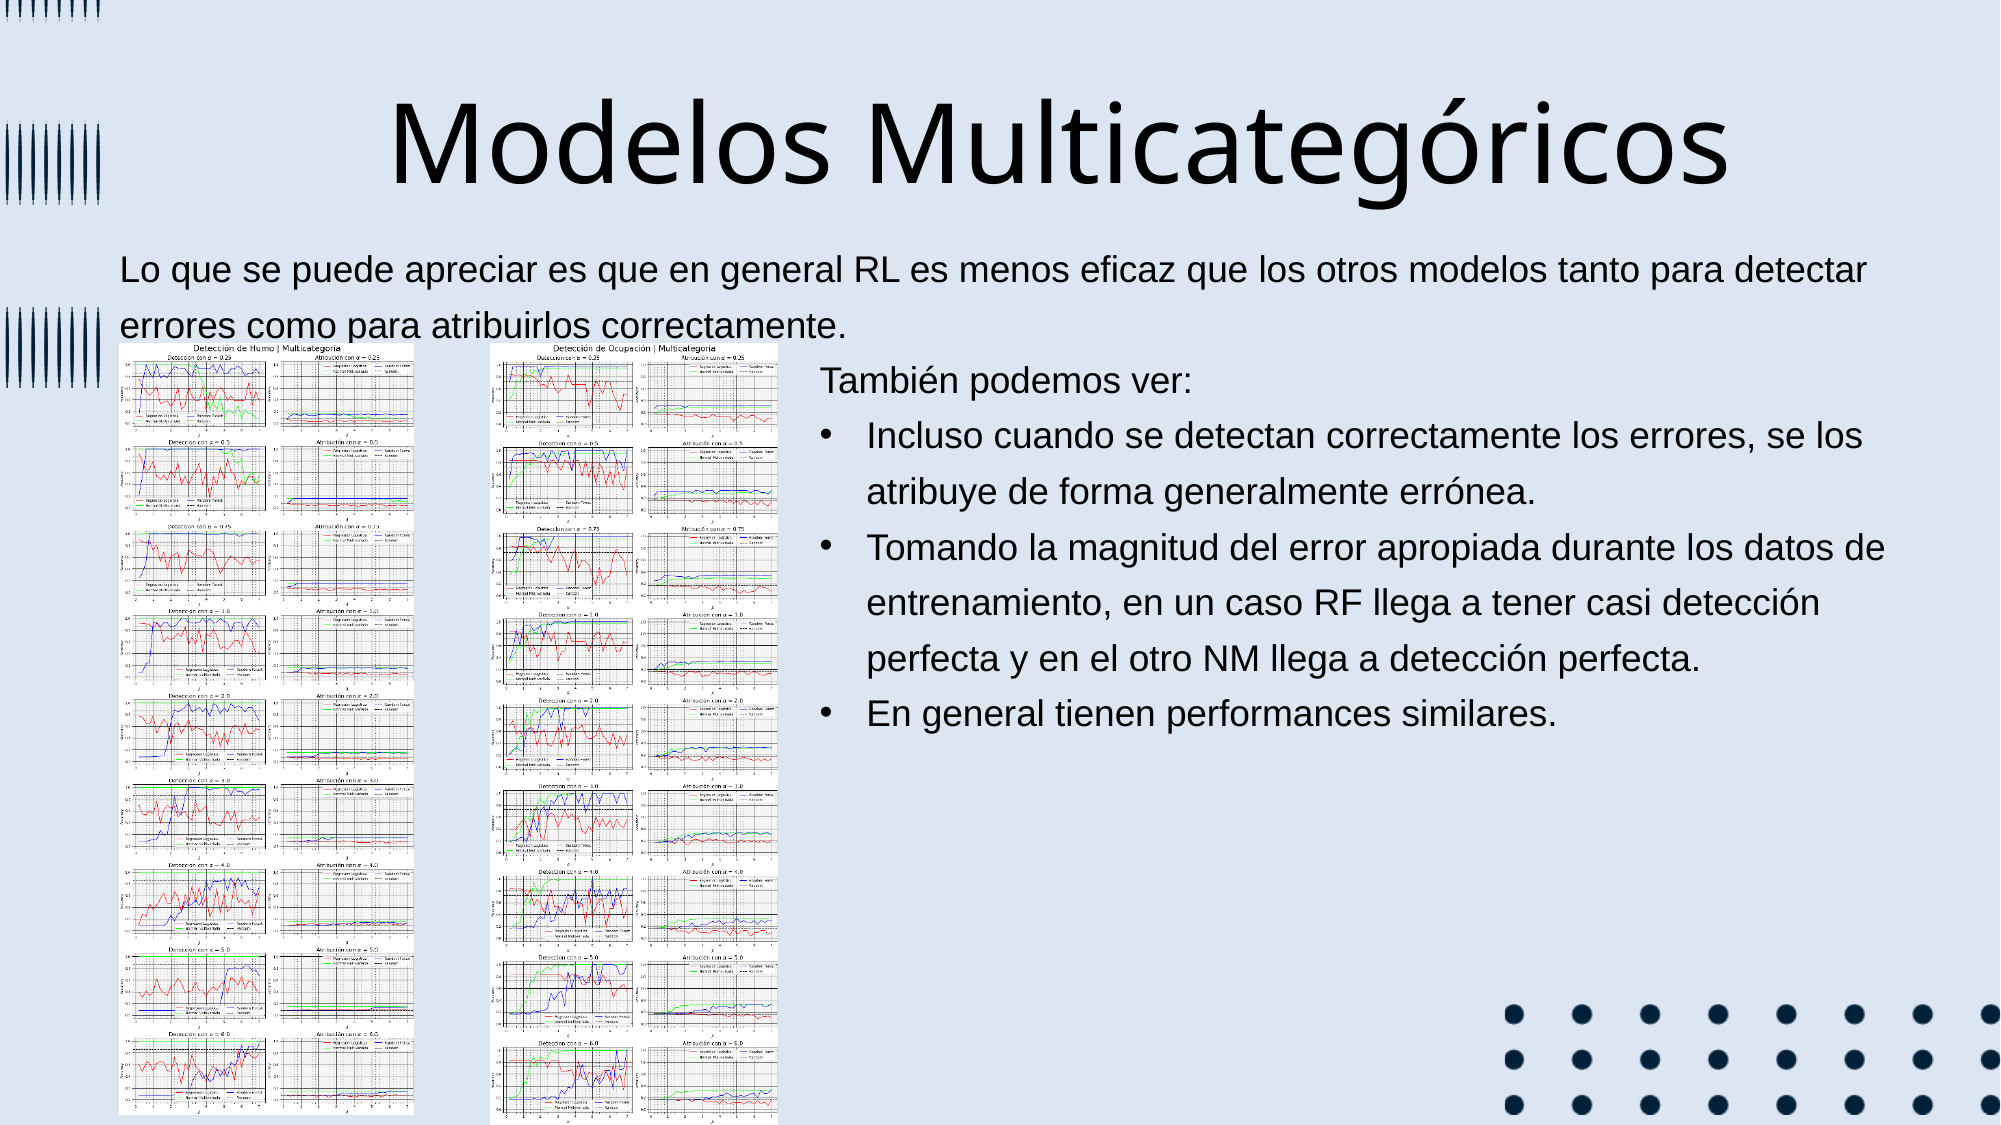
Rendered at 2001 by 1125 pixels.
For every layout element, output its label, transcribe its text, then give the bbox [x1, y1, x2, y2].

text_box Modelos Multicategóricos [240, 72, 1881, 206]
text_box También podemos ver: Incluso cuando se detectan correctamente los errores, se los atribuye de forma generalmente errónea. Tomando la magnitud del error apropiada durante los datos de entrenamiento, en un caso RF llega a tener casi detección perfecta y en el otro NM llega a detección perfecta. En general tienen performances similares. [819, 344, 1941, 735]
text_box [5, 0, 100, 388]
picture [119, 343, 414, 1115]
text_box Lo que se puede apreciar es que en general RL es menos eficaz que los otros modelos tanto para detectar errores como para atribuirlos correctamente. [119, 234, 1941, 346]
picture [490, 343, 778, 1125]
text_box [1504, 1004, 2000, 1115]
